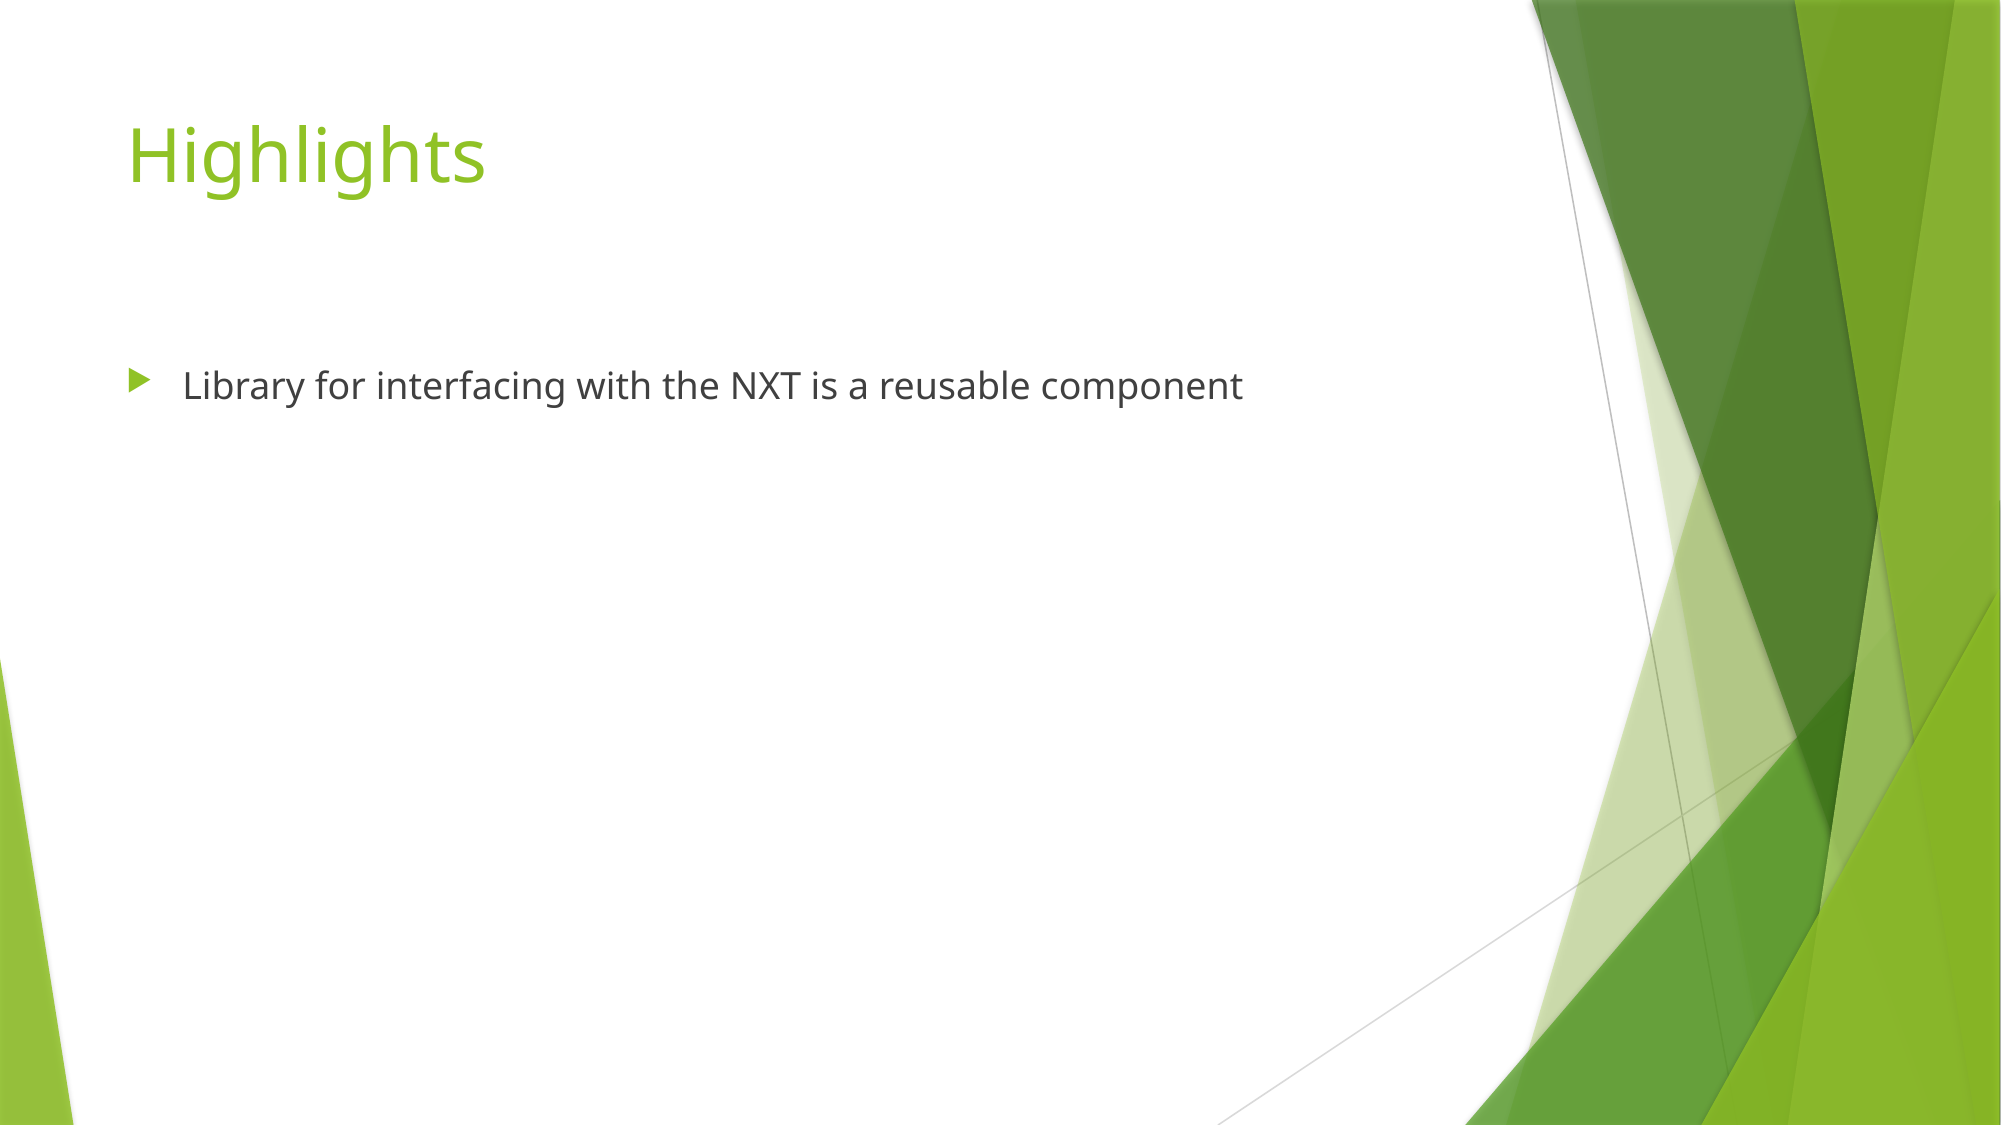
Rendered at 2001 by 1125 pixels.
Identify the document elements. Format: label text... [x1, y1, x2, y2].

list Library for interfacing with the NXT is a reusable component [111, 354, 1522, 992]
title Highlights [111, 99, 1522, 317]
